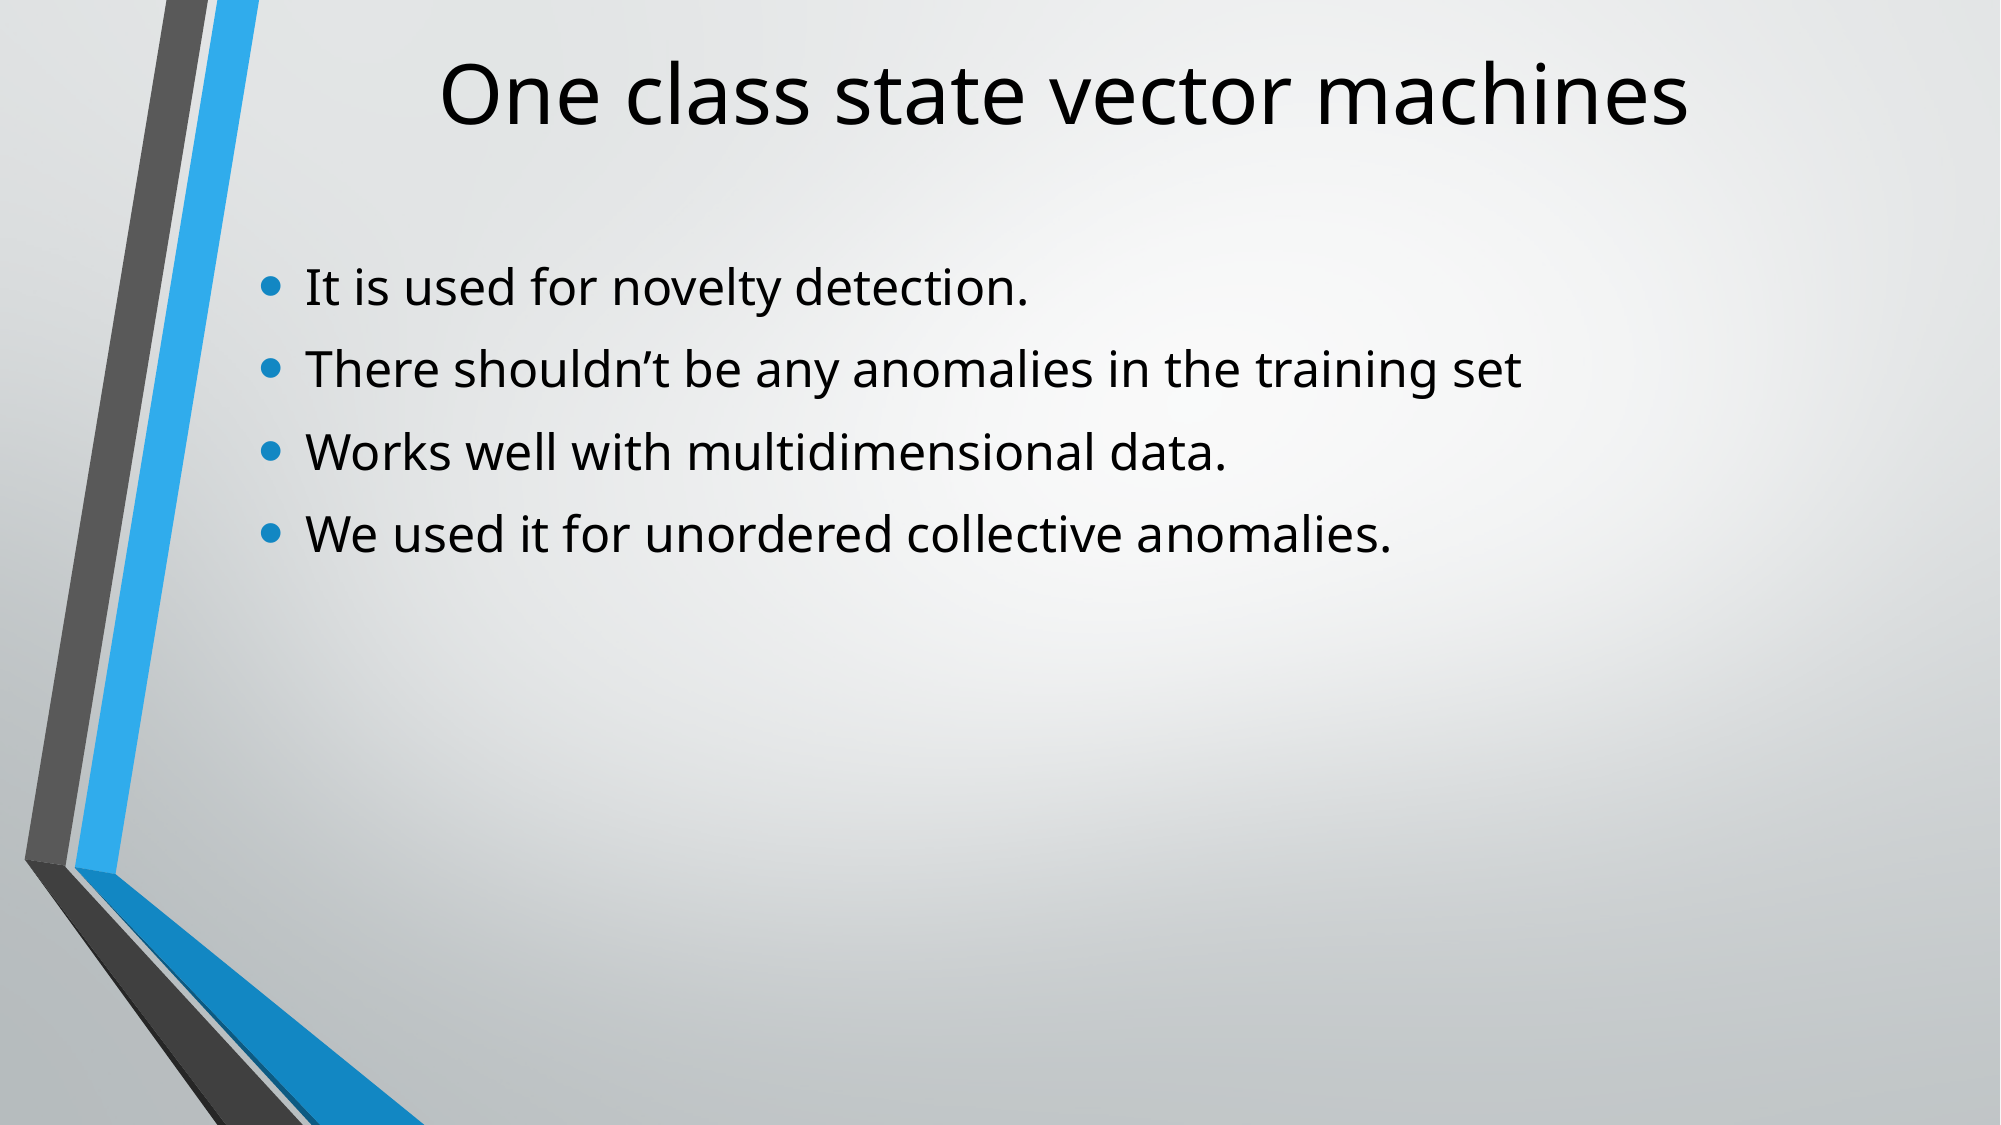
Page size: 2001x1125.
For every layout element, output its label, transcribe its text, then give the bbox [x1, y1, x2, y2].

title One class state vector machines [243, 0, 1887, 181]
list It is used for novelty detection. There shouldn’t be any anomalies in the training set Works well with multidimensional data. We used it for unordered collective anomalies. [243, 181, 1887, 636]
